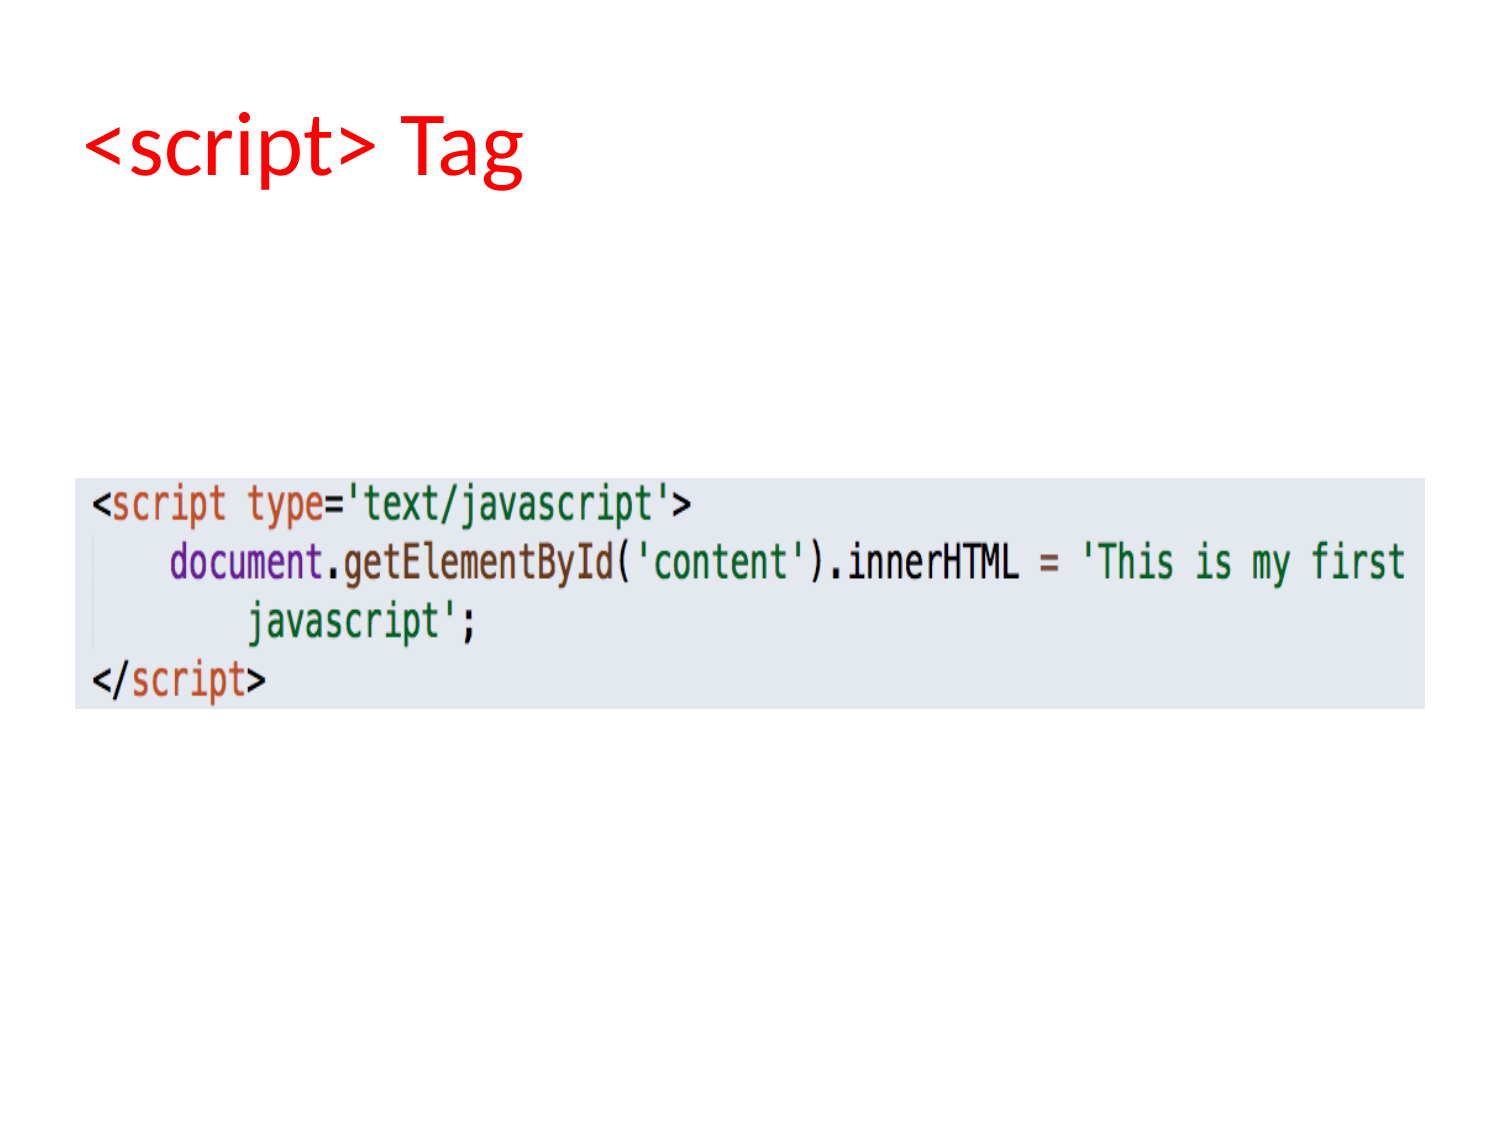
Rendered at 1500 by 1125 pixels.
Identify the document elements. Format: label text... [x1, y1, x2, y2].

picture [74, 478, 1426, 709]
title <script> Tag [74, 44, 1426, 234]
